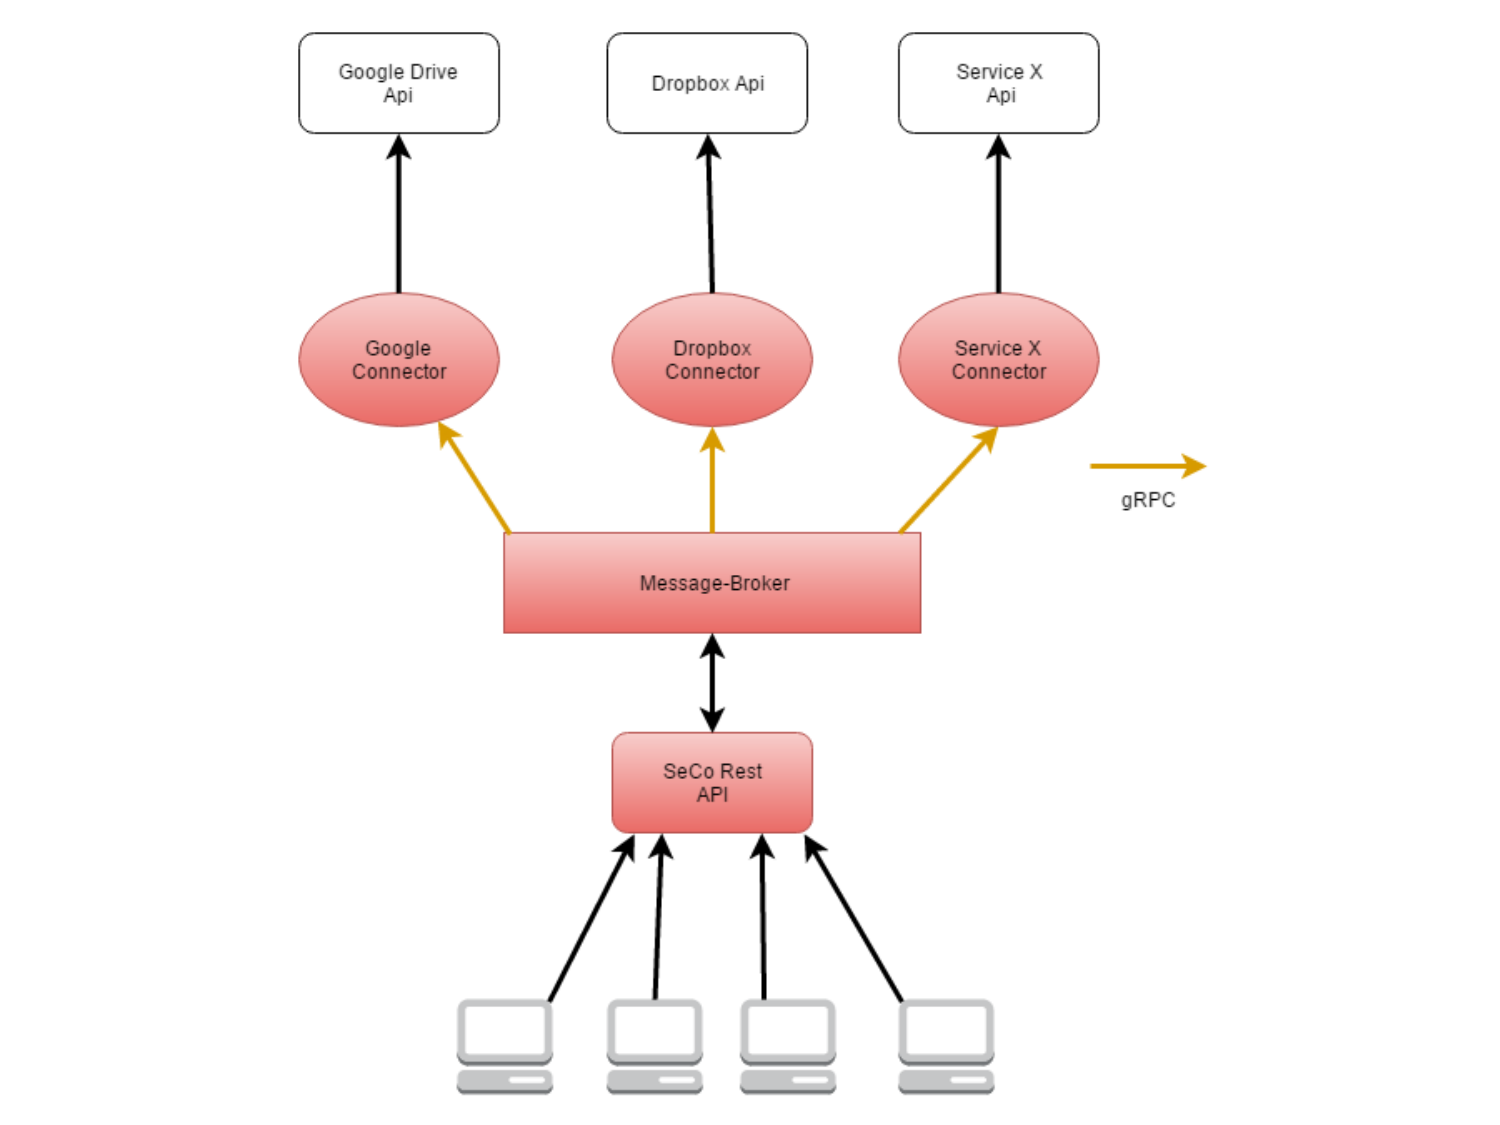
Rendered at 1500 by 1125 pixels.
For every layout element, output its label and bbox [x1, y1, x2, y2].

picture [297, 31, 1225, 1097]
